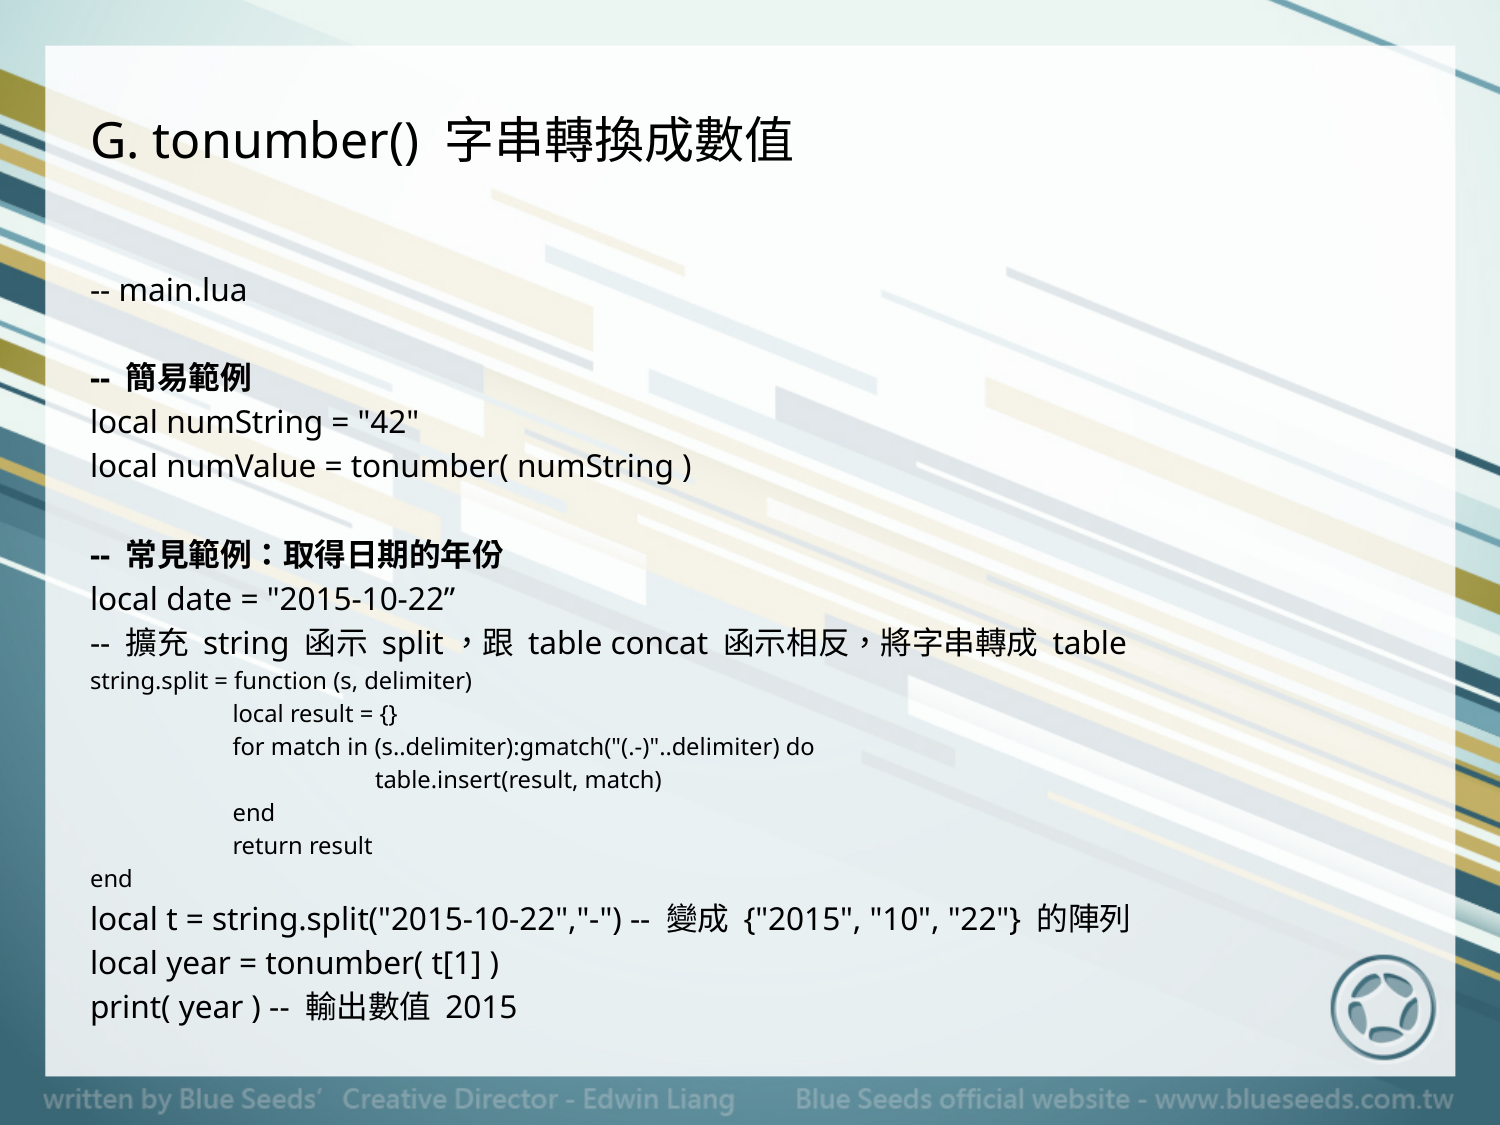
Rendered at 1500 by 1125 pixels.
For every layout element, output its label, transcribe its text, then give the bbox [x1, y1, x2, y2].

title G. tonumber() 字串轉換成數值 [75, 45, 1425, 233]
list -- main.lua -- 簡易範例 local numString = "42" local numValue = tonumber( numString ) -- 常見範例：取得日期的年份 local date = "2015-10-22” -- 擴充 string 函示 split，跟 table concat 函示相反，將字串轉成 table string.split = function (s, delimiter) local result = {} for match in (s..delimiter):gmatch("(.-)"..delimiter) do table.insert(result, match) end return result end local t = string.split("2015-10-22","-") -- 變成 {"2015", "10", "22"} 的陣列 local year = tonumber( t[1] ) print( year ) -- 輸出數值 2015 [75, 262, 1425, 1035]
picture [0, 0, 1500, 1125]
